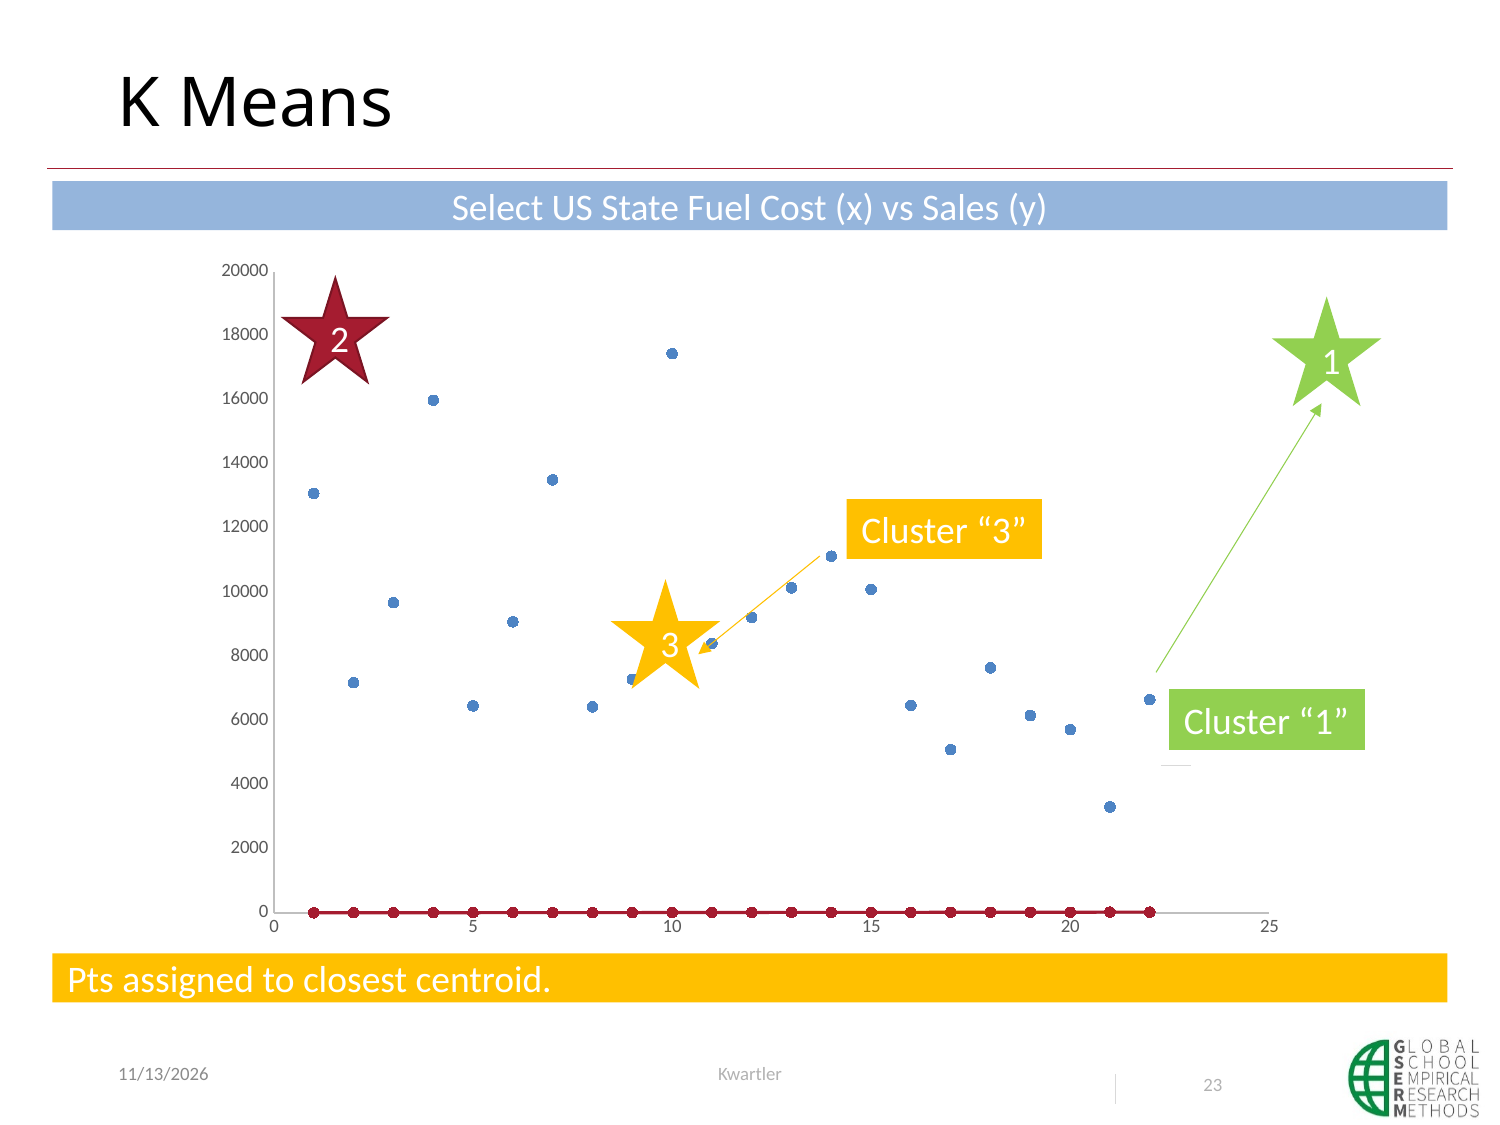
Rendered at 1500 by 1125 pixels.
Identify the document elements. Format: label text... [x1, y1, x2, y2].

picture [1342, 1031, 1500, 1120]
slide_number 23 [1188, 1042, 1330, 1103]
text_box 1 [1301, 296, 1382, 407]
title K Means [103, 59, 1397, 157]
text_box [1156, 403, 1322, 673]
footer Kwartler [496, 1042, 1004, 1103]
text_box Cluster “1” [1301, 689, 1365, 750]
chart [199, 248, 1301, 952]
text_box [698, 555, 820, 655]
text_box Select US State Fuel Cost (x) vs Sales (y) [51, 180, 1448, 231]
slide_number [103, 1042, 441, 1103]
text_box Pts assigned to closest centroid. [51, 952, 1448, 1003]
